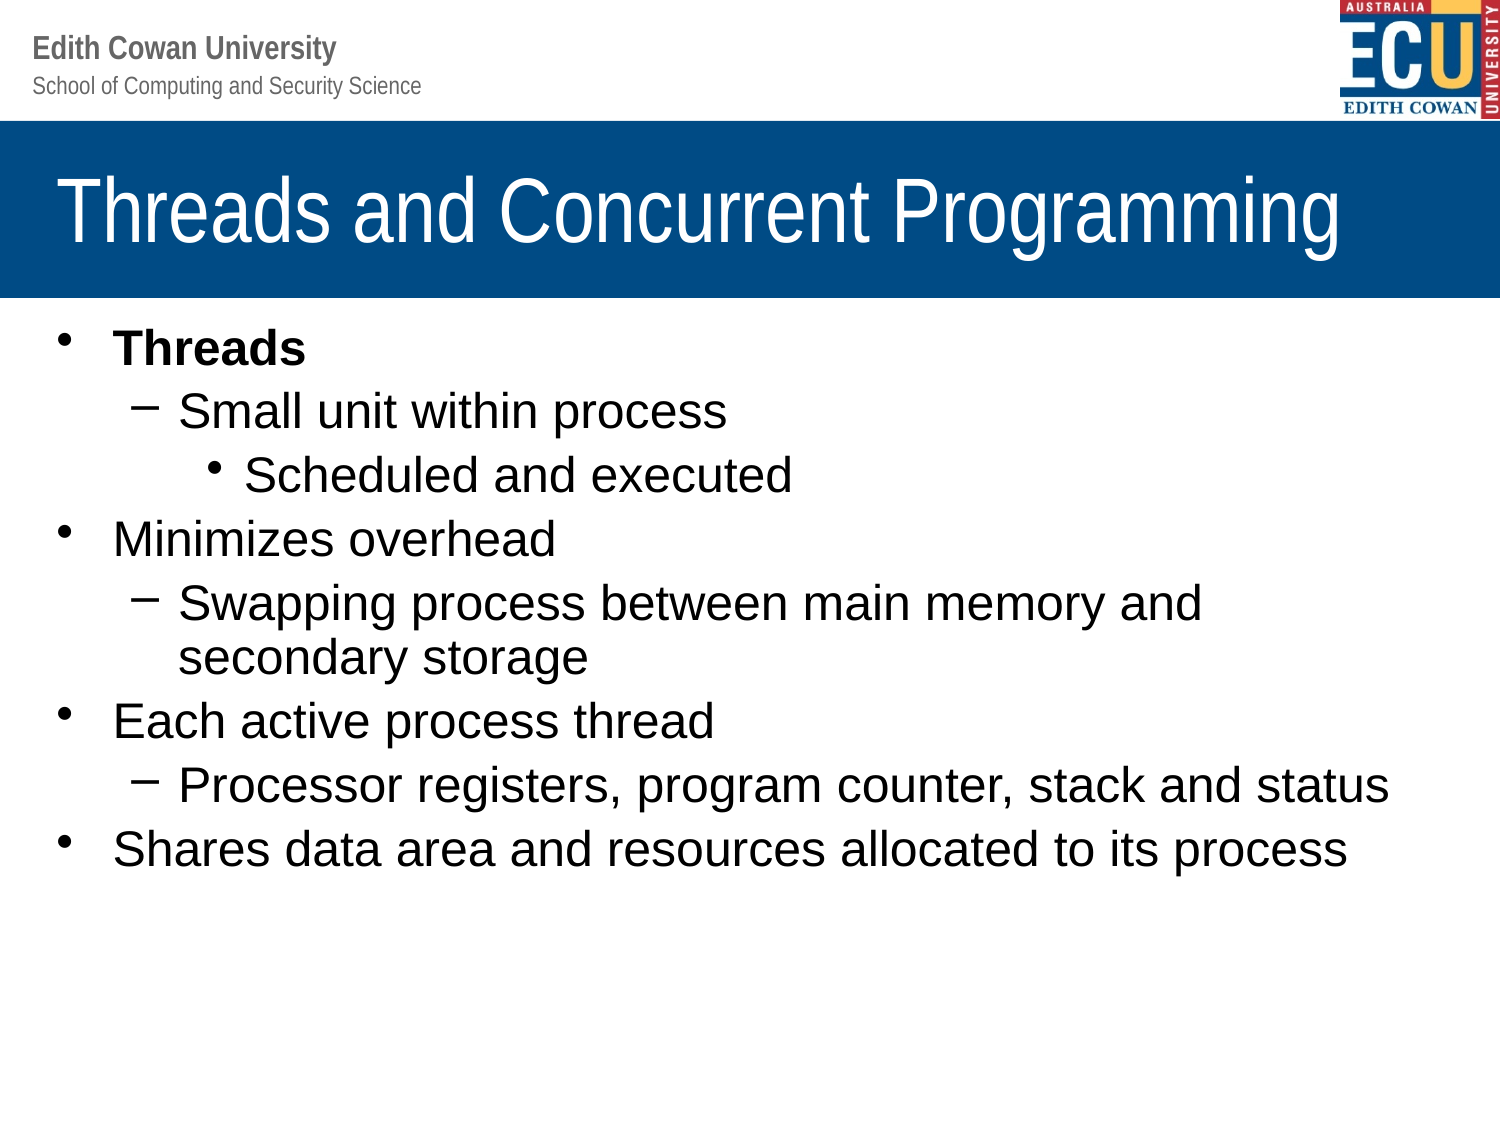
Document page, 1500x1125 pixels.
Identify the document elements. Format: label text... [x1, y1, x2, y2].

title Threads and Concurrent Programming [40, 123, 1460, 289]
list Threads Small unit within process Scheduled and executed Minimizes overhead Swapping process between main memory and secondary storage Each active process thread Processor registers, program counter, stack and status Shares data area and resources allocated to its process [40, 314, 1460, 1083]
picture [1340, 0, 1500, 119]
